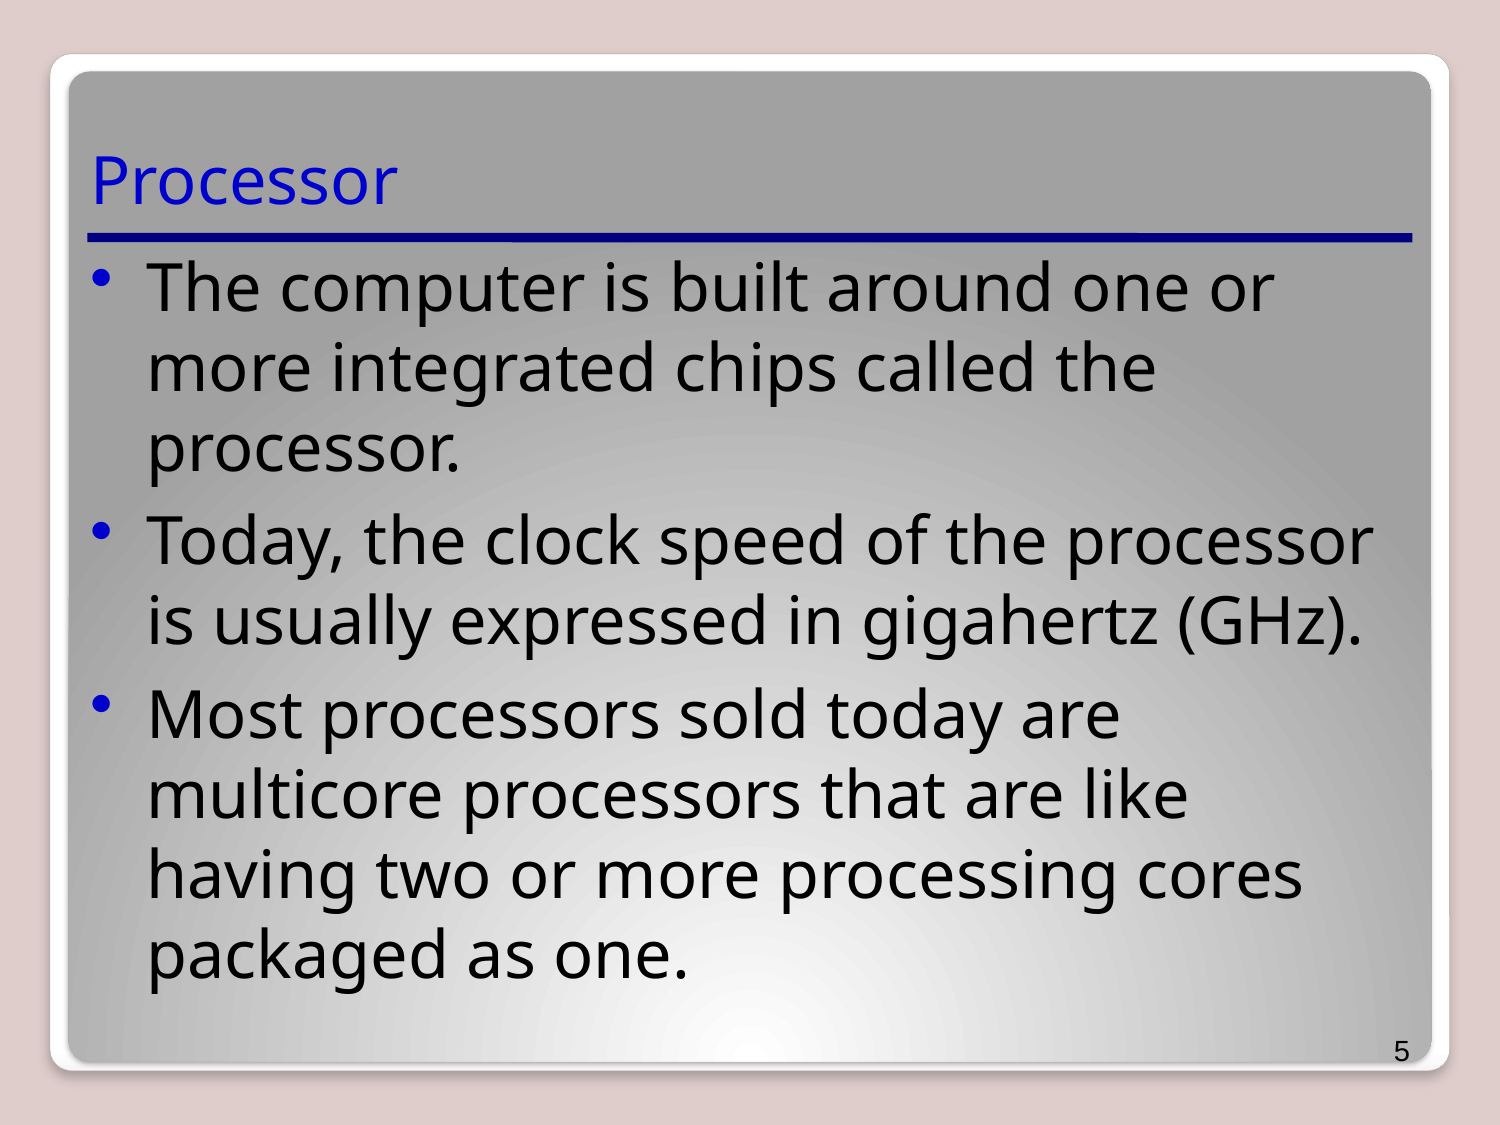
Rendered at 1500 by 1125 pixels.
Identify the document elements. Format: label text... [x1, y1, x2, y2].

title Processor [74, 74, 1426, 226]
list The computer is built around one or more integrated chips called the processor. Today, the clock speed of the processor is usually expressed in gigahertz (GHz). Most processors sold today are multicore processors that are like having two or more processing cores packaged as one. [74, 237, 1426, 1063]
slide_number 5 [1074, 1024, 1426, 1103]
